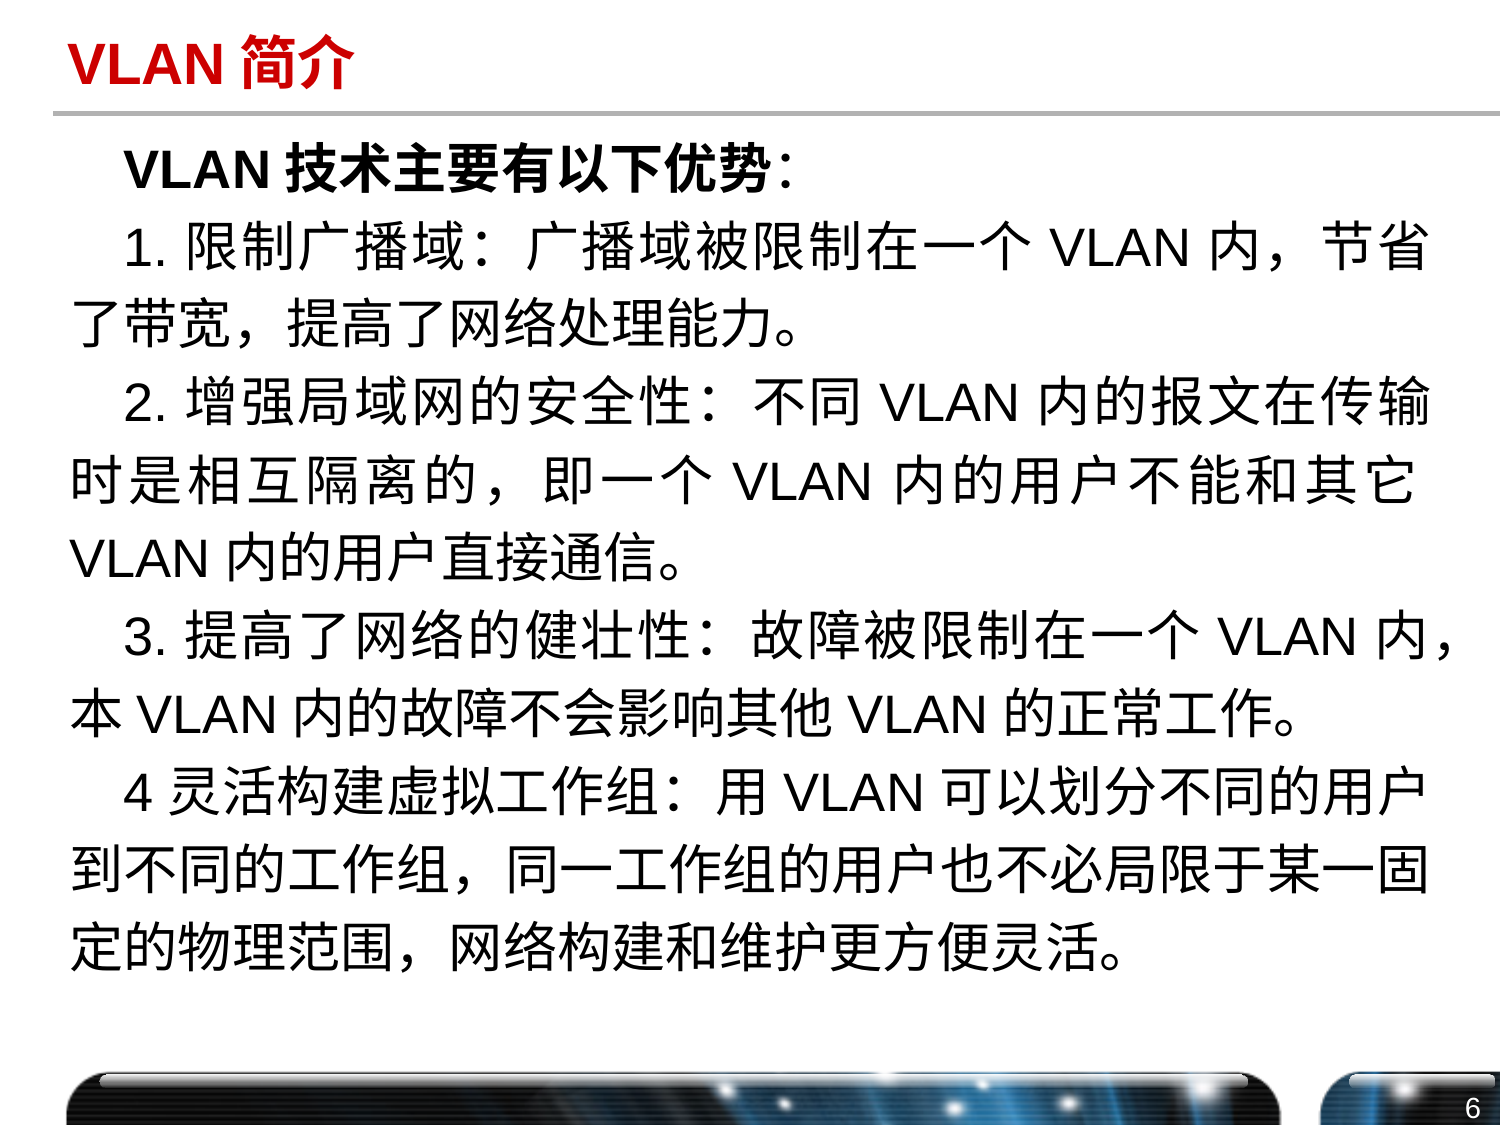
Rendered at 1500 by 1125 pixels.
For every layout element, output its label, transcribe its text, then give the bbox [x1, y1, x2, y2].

text_box VLAN技术主要有以下优势： 1.限制广播域：广播域被限制在一个VLAN内，节省了带宽，提高了网络处理能力。 2.增强局域网的安全性：不同VLAN内的报文在传输时是相互隔离的，即一个VLAN内的用户不能和其它VLAN内的用户直接通信。 3.提高了网络的健壮性：故障被限制在一个VLAN内，本VLAN内的故障不会影响其他VLAN的正常工作。 4灵活构建虚拟工作组：用VLAN可以划分不同的用户到不同的工作组，同一工作组的用户也不必局限于某一固定的物理范围，网络构建和维护更方便灵活。 [54, 113, 1447, 986]
picture [50, 1051, 1500, 1125]
title VLAN简介 [52, 11, 1241, 112]
